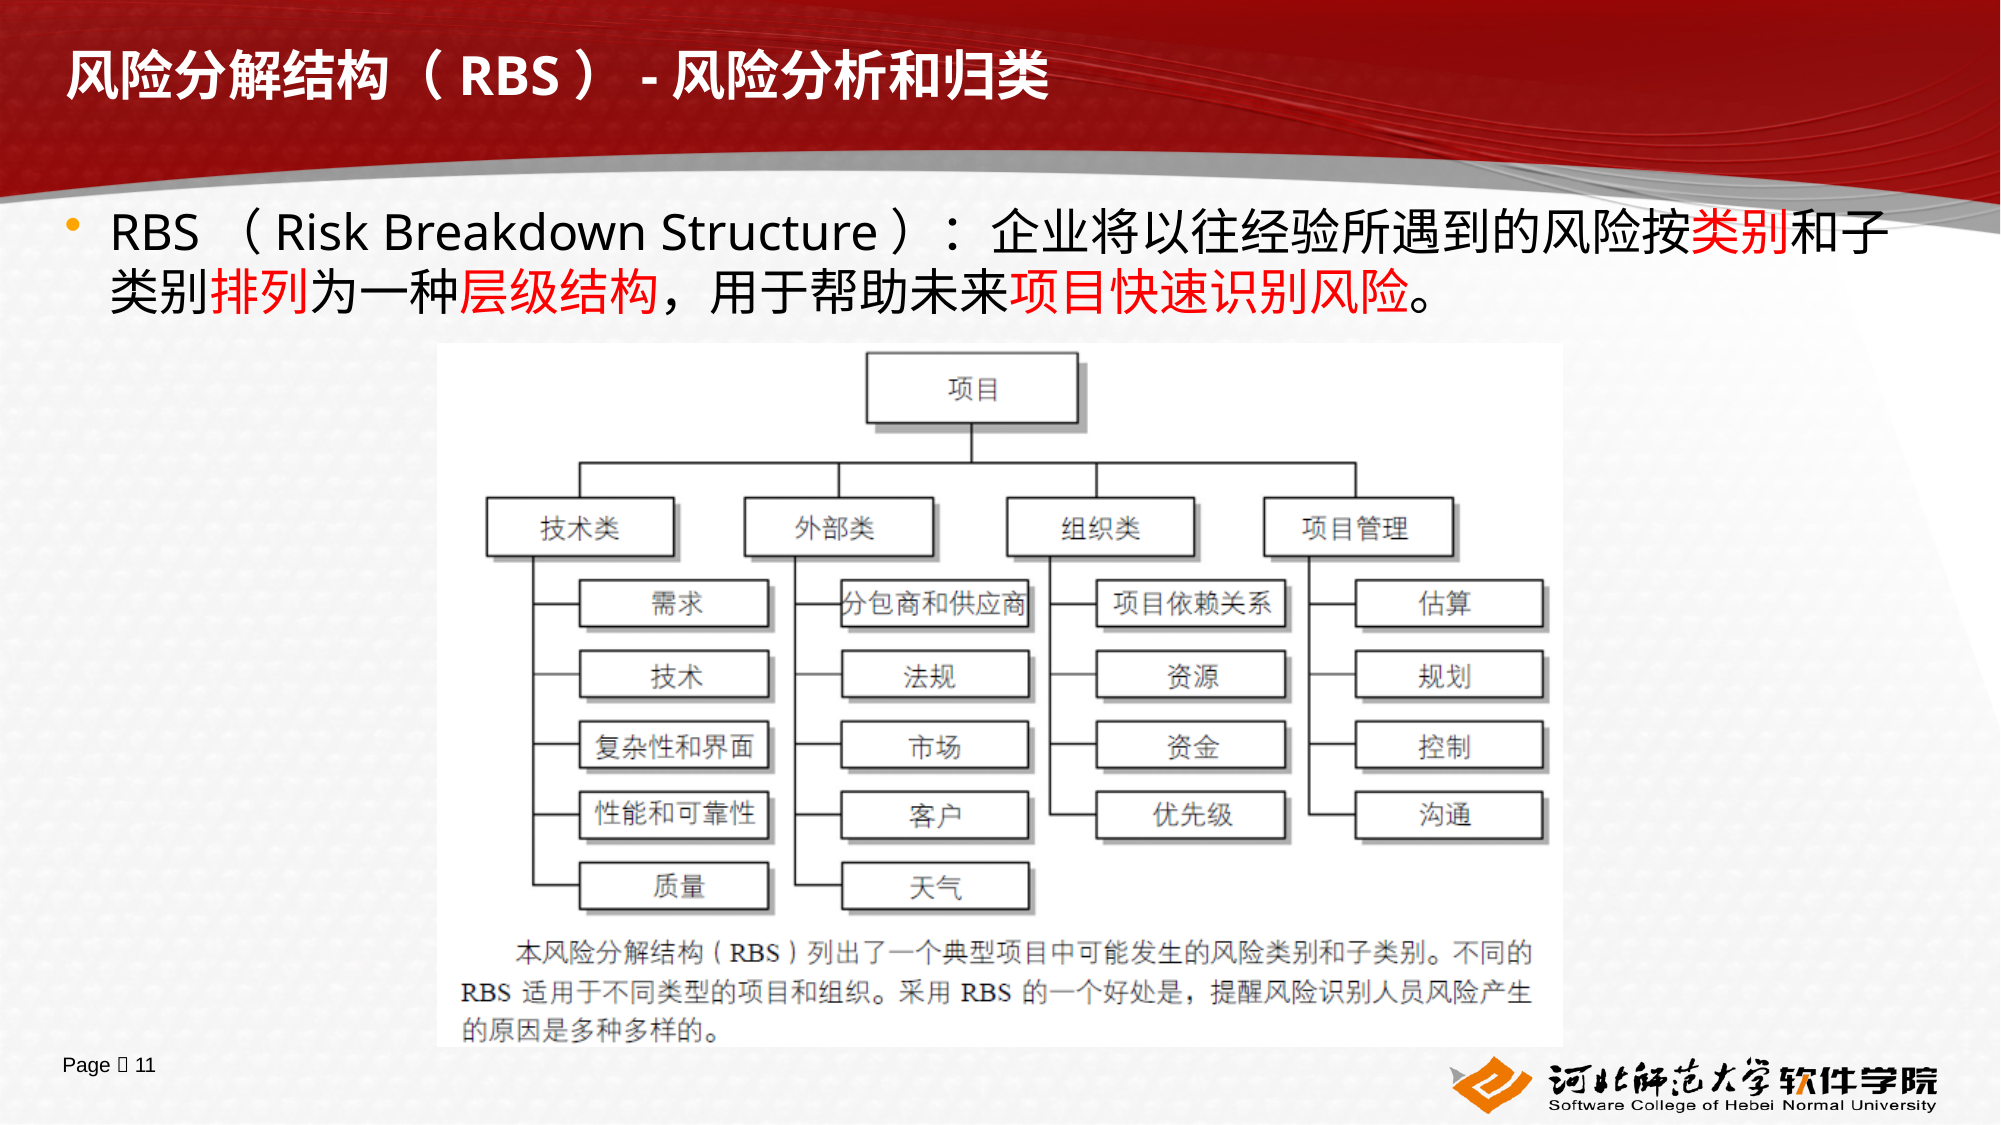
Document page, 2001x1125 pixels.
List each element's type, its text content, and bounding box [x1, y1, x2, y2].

list RBS（Risk Breakdown Structure）：企业将以往经验所遇到的风险按类别和子类别排列为一种层级结构，用于帮助未来项目快速识别风险。 [64, 200, 1930, 909]
title 风险分解结构（RBS）-风险分析和归类 [65, 41, 1930, 148]
picture [0, 0, 2001, 1125]
